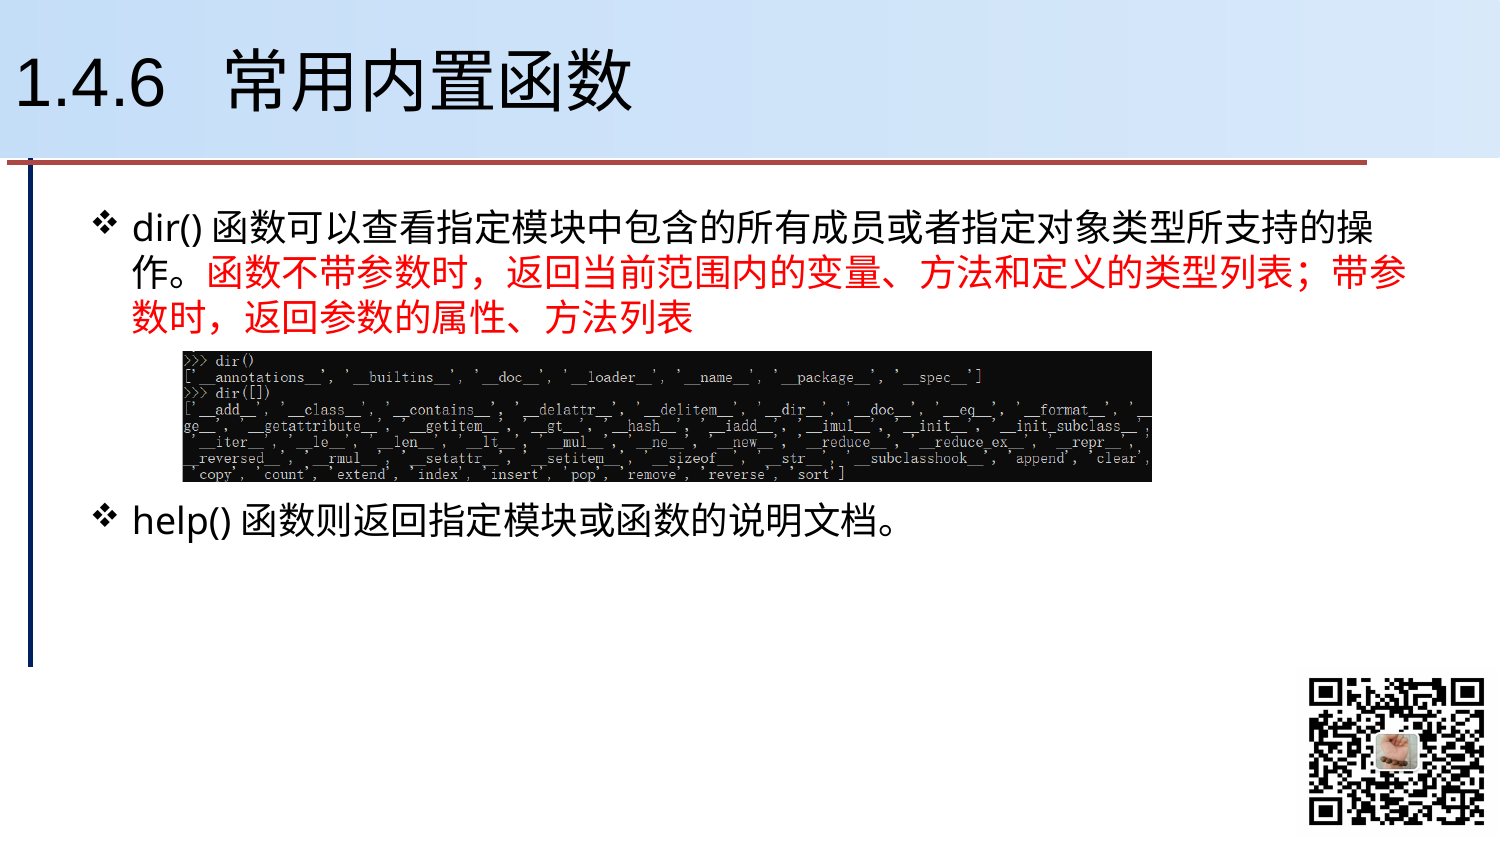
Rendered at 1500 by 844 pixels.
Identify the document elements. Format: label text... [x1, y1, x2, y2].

picture [181, 351, 1152, 483]
picture [1295, 666, 1498, 837]
title 1.4.6 常用内置函数 [0, 0, 1500, 159]
list dir()函数可以查看指定模块中包含的所有成员或者指定对象类型所支持的操作。函数不带参数时，返回当前范围内的变量、方法和定义的类型列表；带参数时，返回参数的属性、方法列表 help()函数则返回指定模块或函数的说明文档。 [74, 196, 1426, 755]
